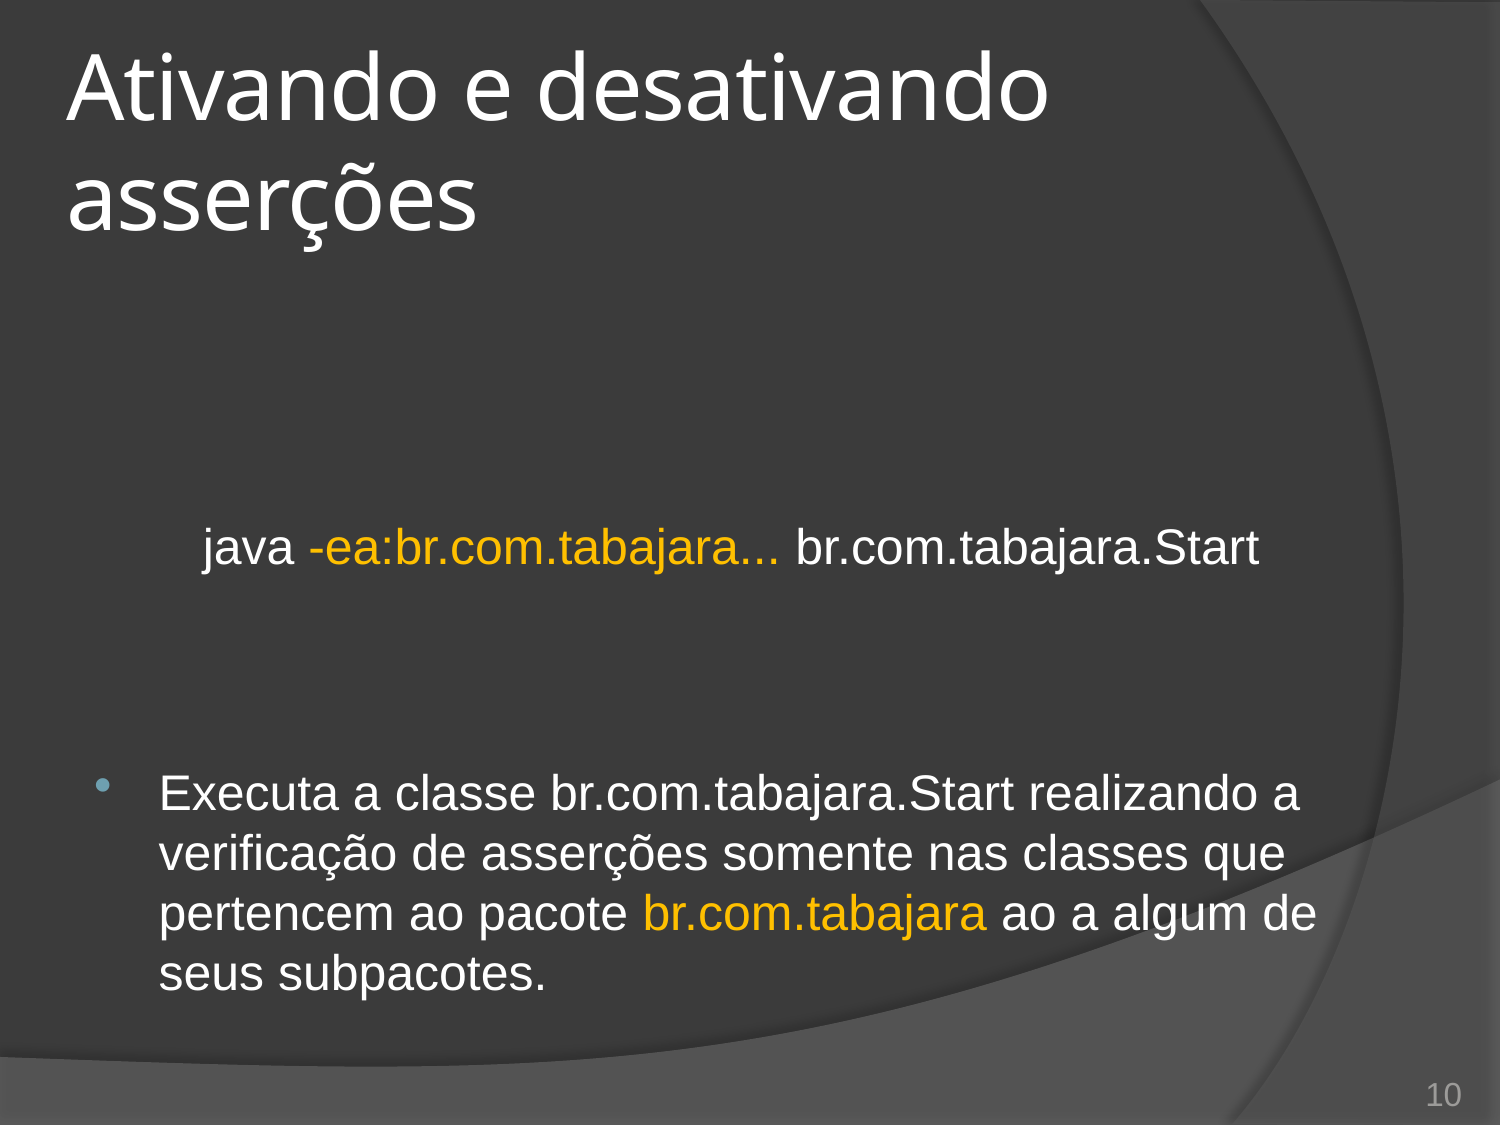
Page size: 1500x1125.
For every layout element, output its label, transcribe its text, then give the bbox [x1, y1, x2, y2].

slide_number 10 [1337, 1053, 1463, 1114]
list java -ea:br.com.tabajara... br.com.tabajara.Start Executa a classe br.com.tabajara.Start realizando a verificação de asserções somente nas classes que pertencem ao pacote br.com.tabajara ao a algum de seus subpacotes. [74, 262, 1389, 1006]
title Ativando e desativando asserções [58, 44, 1466, 233]
